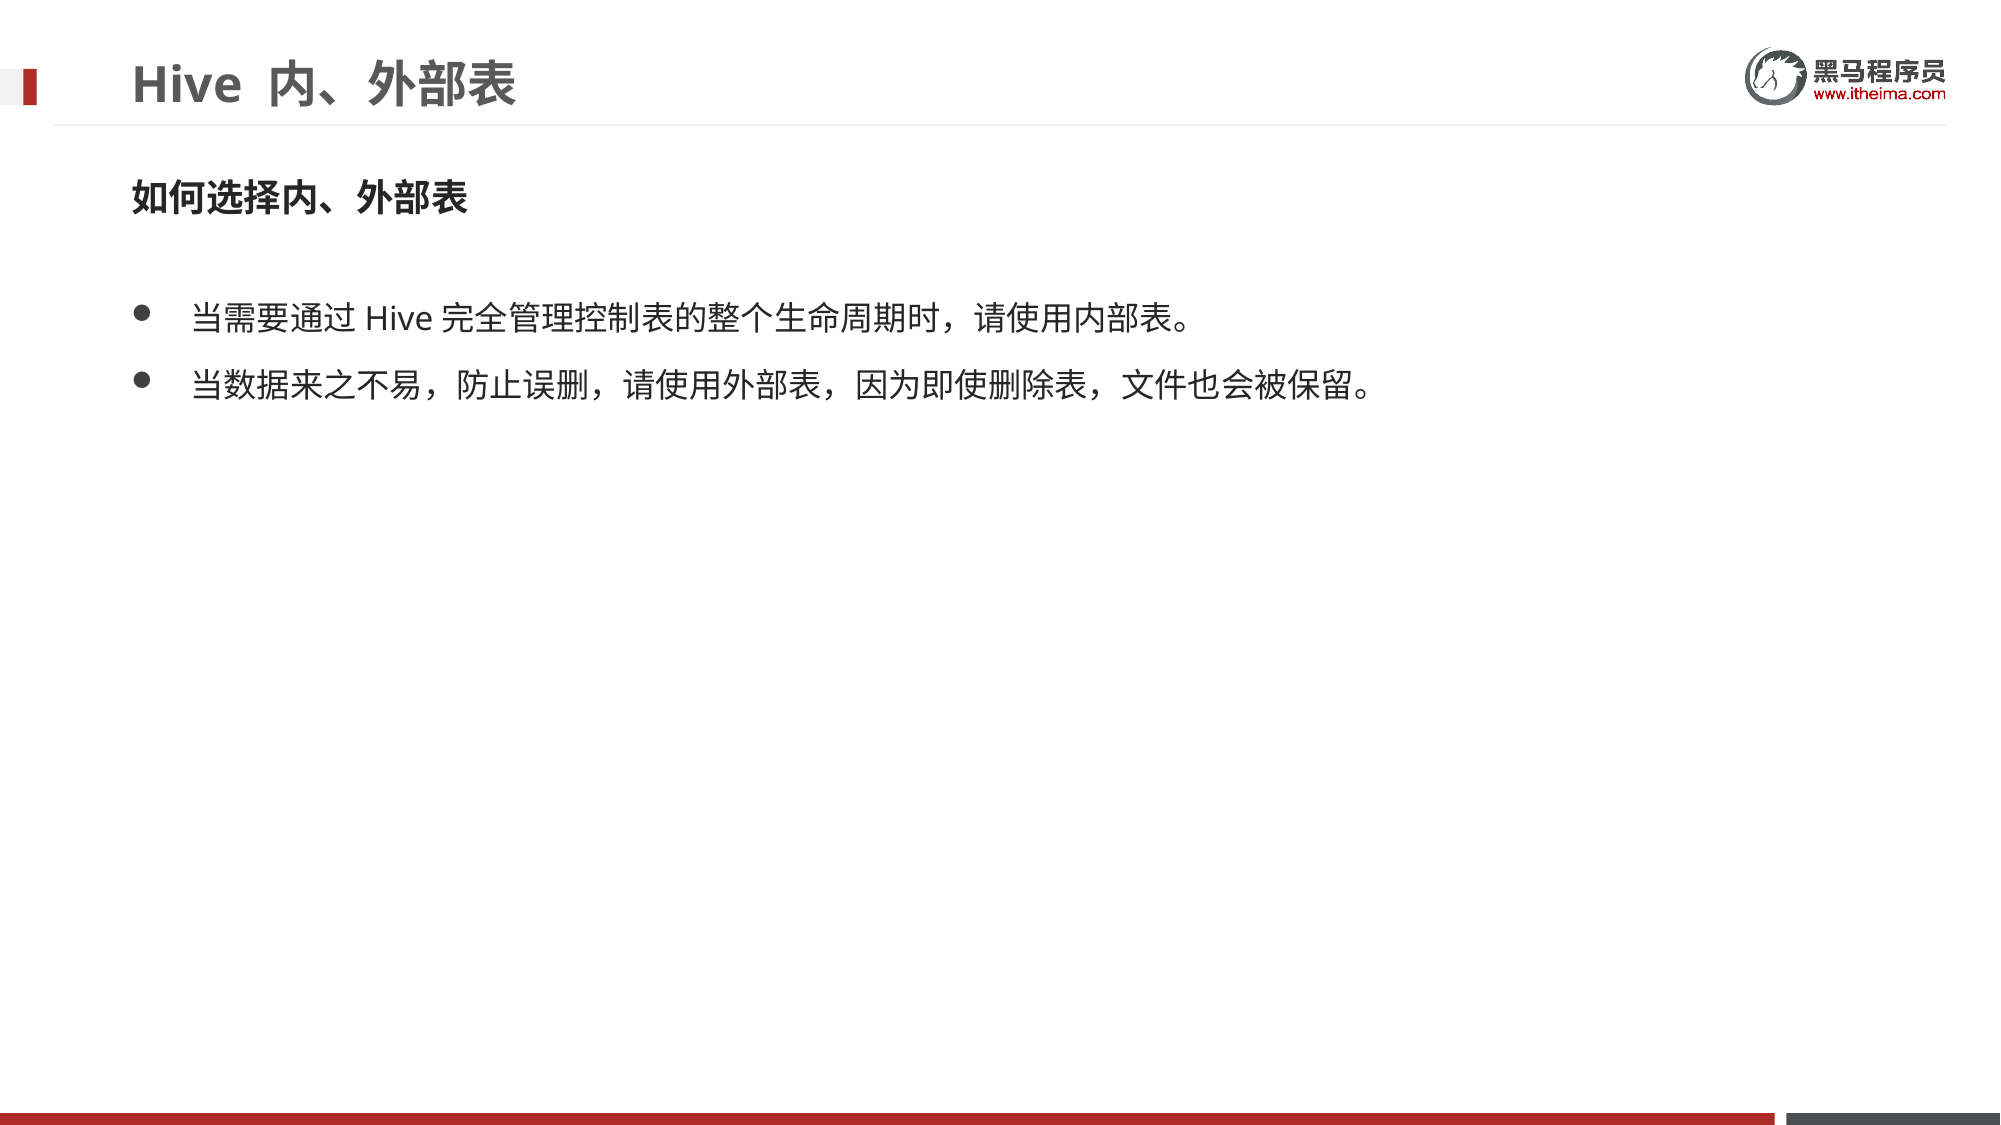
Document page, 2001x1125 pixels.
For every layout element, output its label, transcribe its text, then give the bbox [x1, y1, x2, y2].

list 如何选择内、外部表 [116, 154, 1880, 239]
list 当需要通过Hive完全管理控制表的整个生命周期时，请使用内部表。 当数据来之不易，防止误删，请使用外部表，因为即使删除表，文件也会被保留。 [116, 270, 1880, 963]
title Hive 内、外部表 [116, 40, 1556, 125]
picture [1744, 46, 1946, 106]
